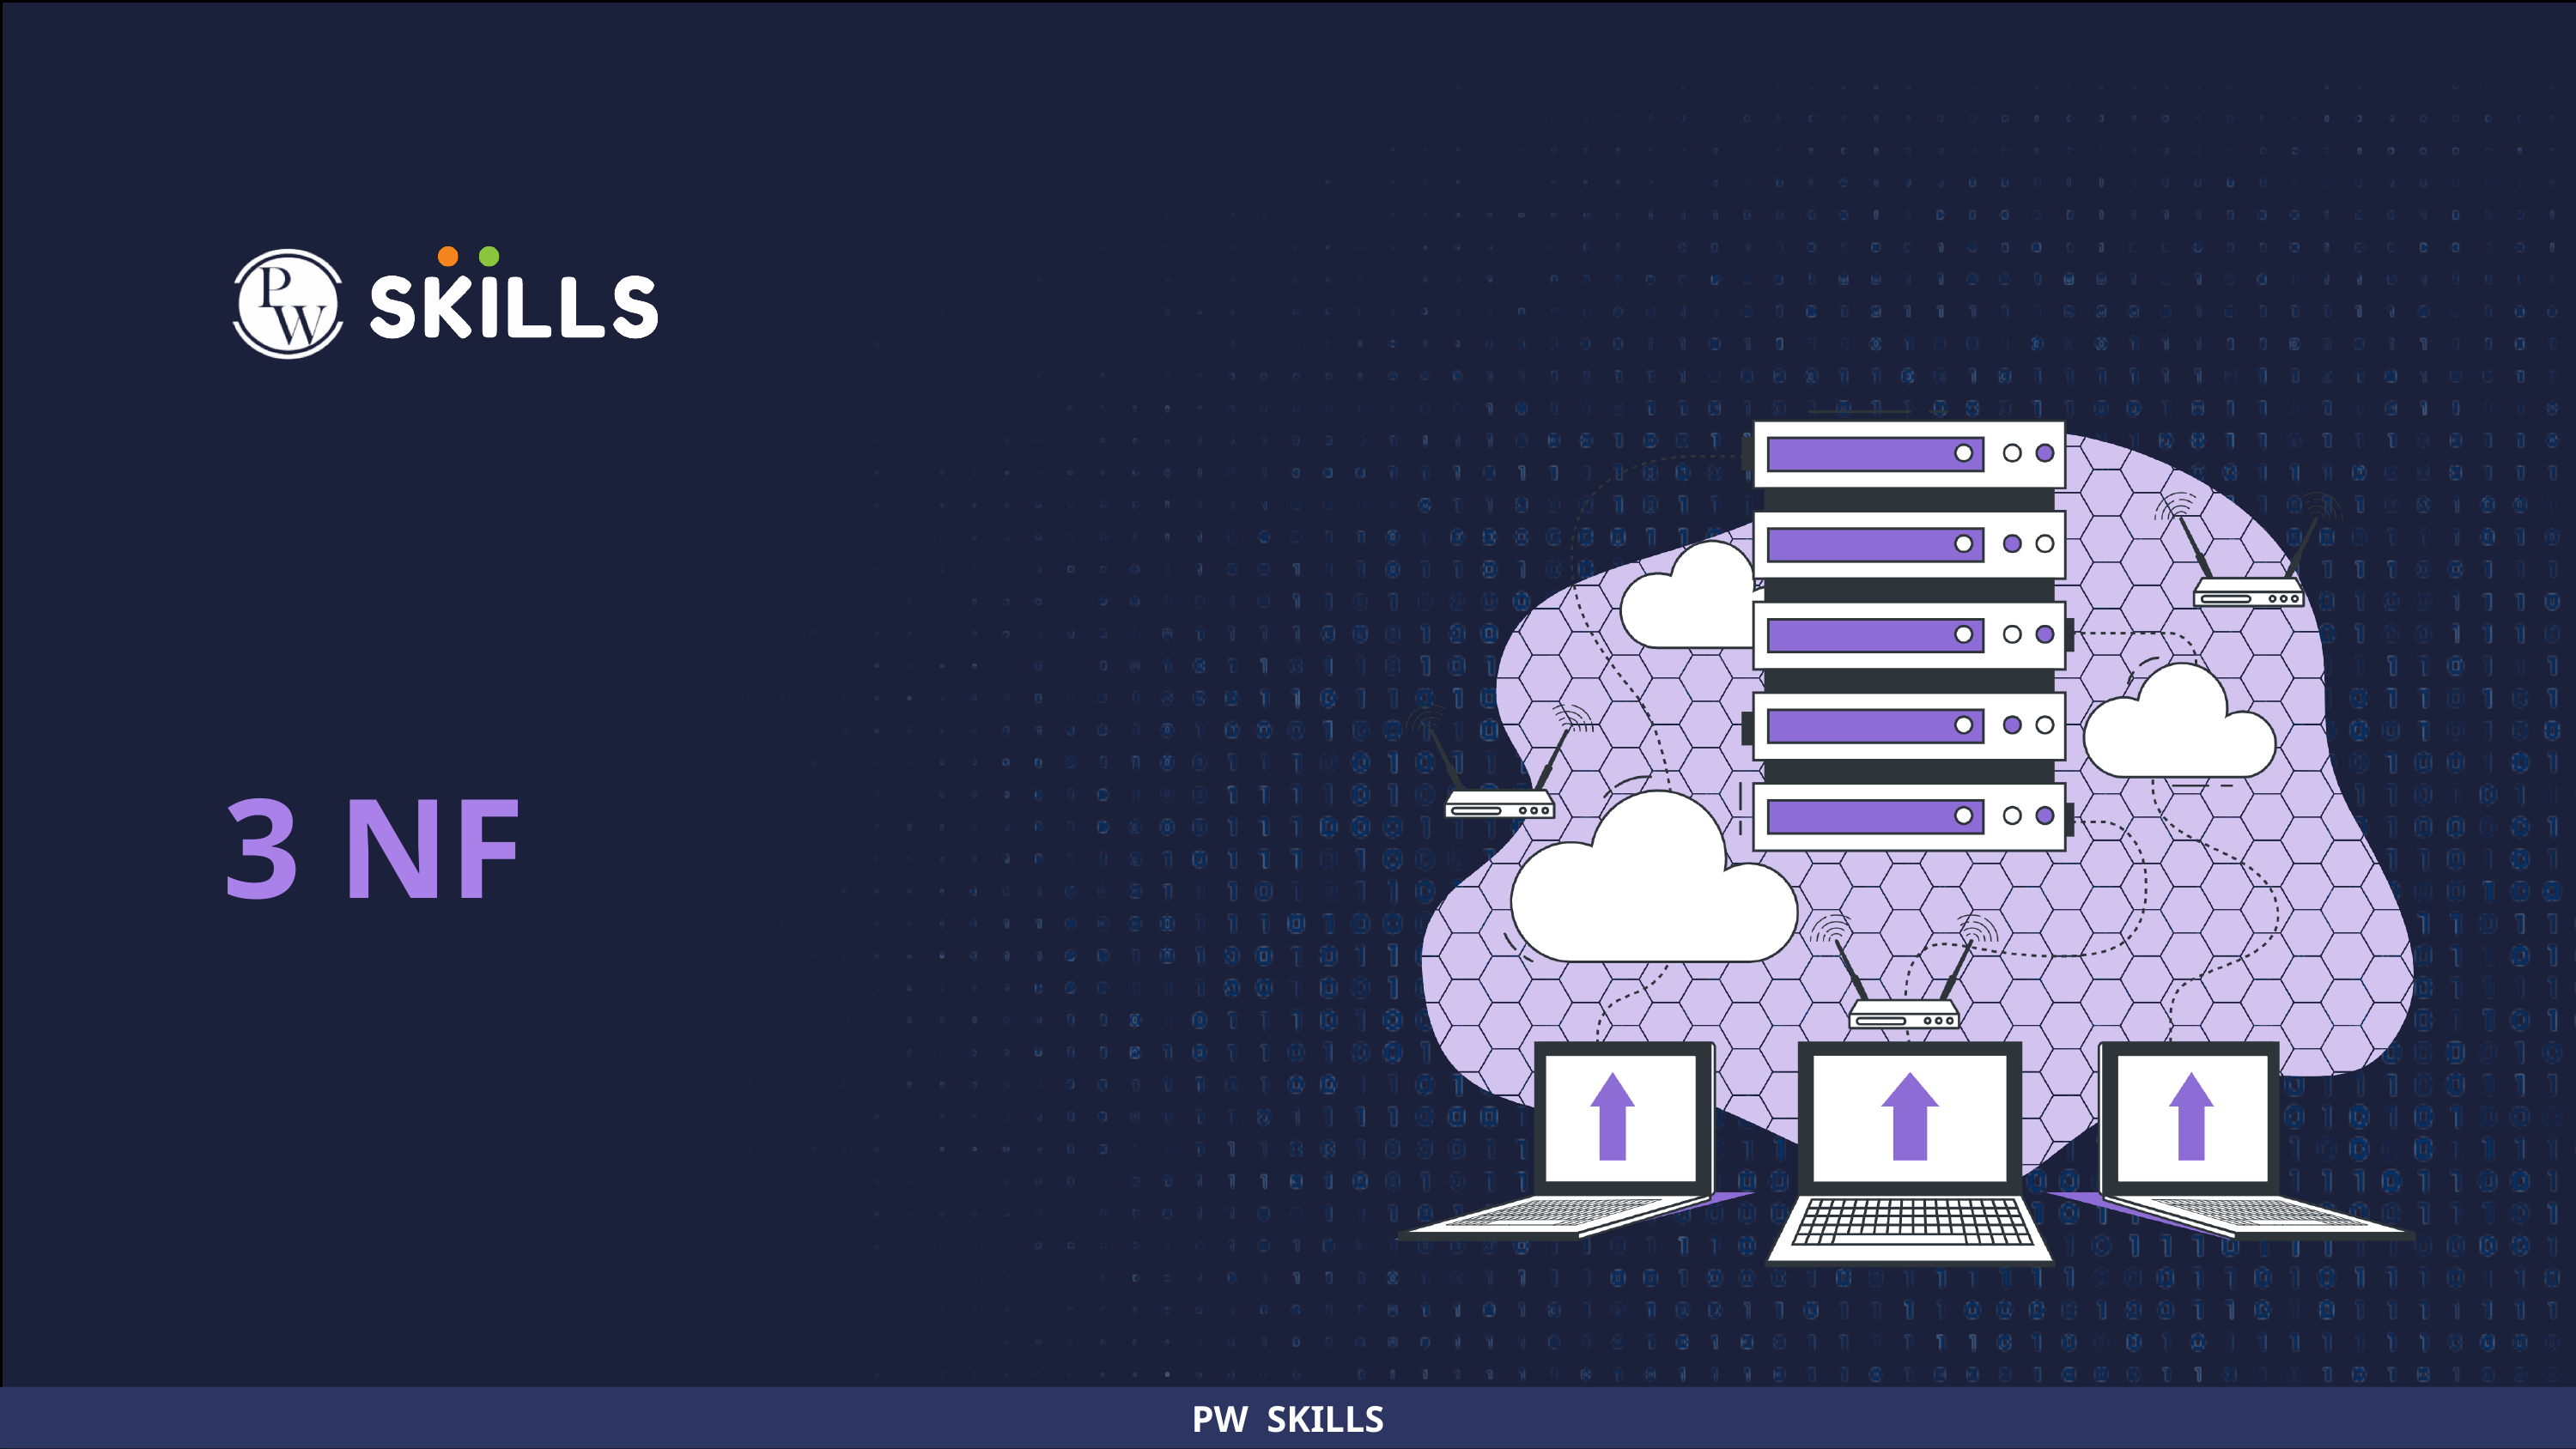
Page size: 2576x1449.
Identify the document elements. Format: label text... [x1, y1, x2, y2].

picture [214, 221, 684, 382]
picture [716, 85, 2576, 1385]
text_box 3 NF [210, 747, 1144, 939]
